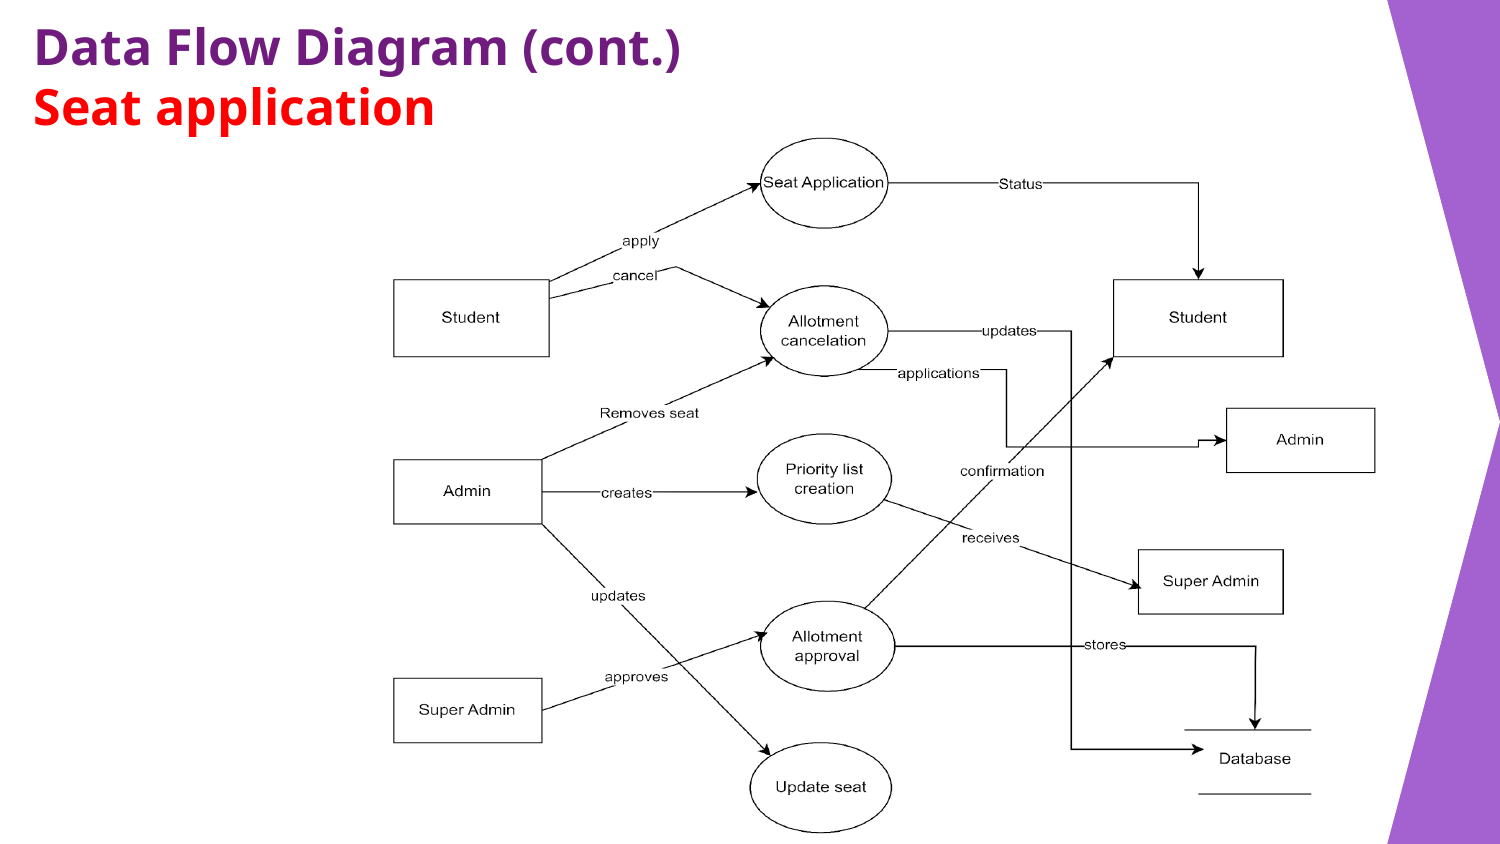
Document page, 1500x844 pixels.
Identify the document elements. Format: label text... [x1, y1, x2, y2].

text_box Data Flow Diagram (cont.) Seat application [18, 0, 1323, 150]
picture [387, 132, 1381, 844]
